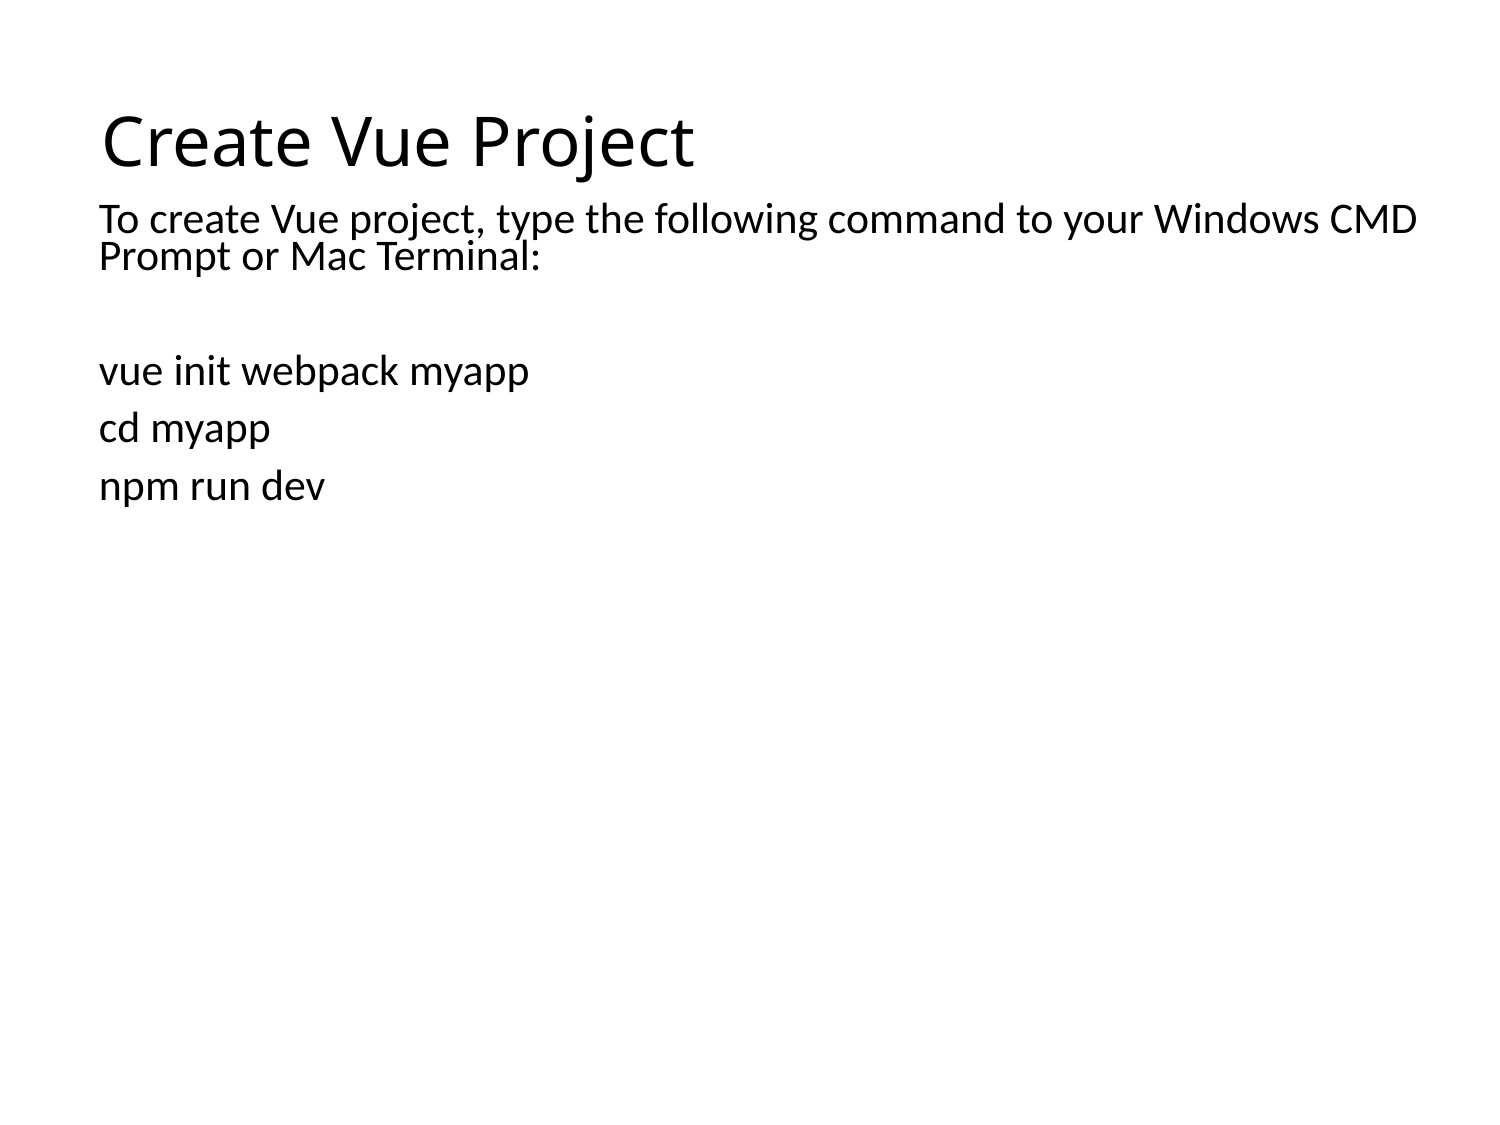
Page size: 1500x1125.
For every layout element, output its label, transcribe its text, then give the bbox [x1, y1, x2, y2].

list To create Vue project, type the following command to your Windows CMD Prompt or Mac Terminal: vue init webpack myapp cd myapp npm run dev [83, 196, 1441, 1070]
title Create Vue Project [86, 87, 1454, 200]
